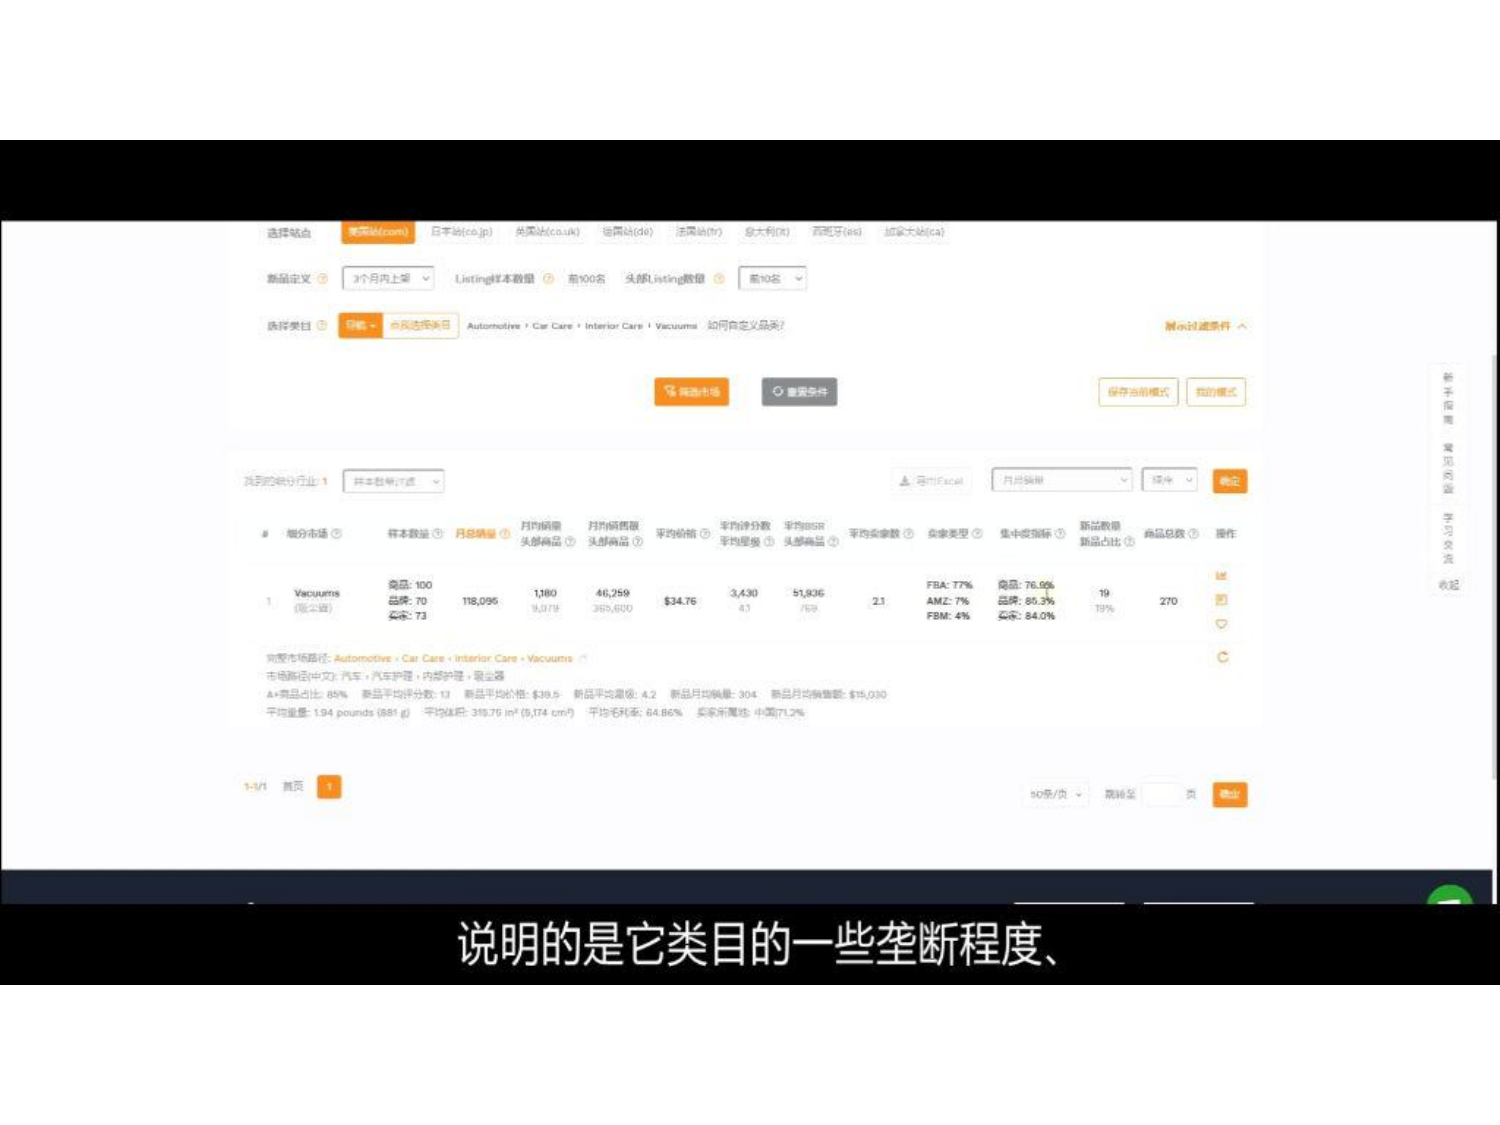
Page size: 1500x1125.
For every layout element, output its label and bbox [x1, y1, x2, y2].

picture [0, 140, 1500, 985]
